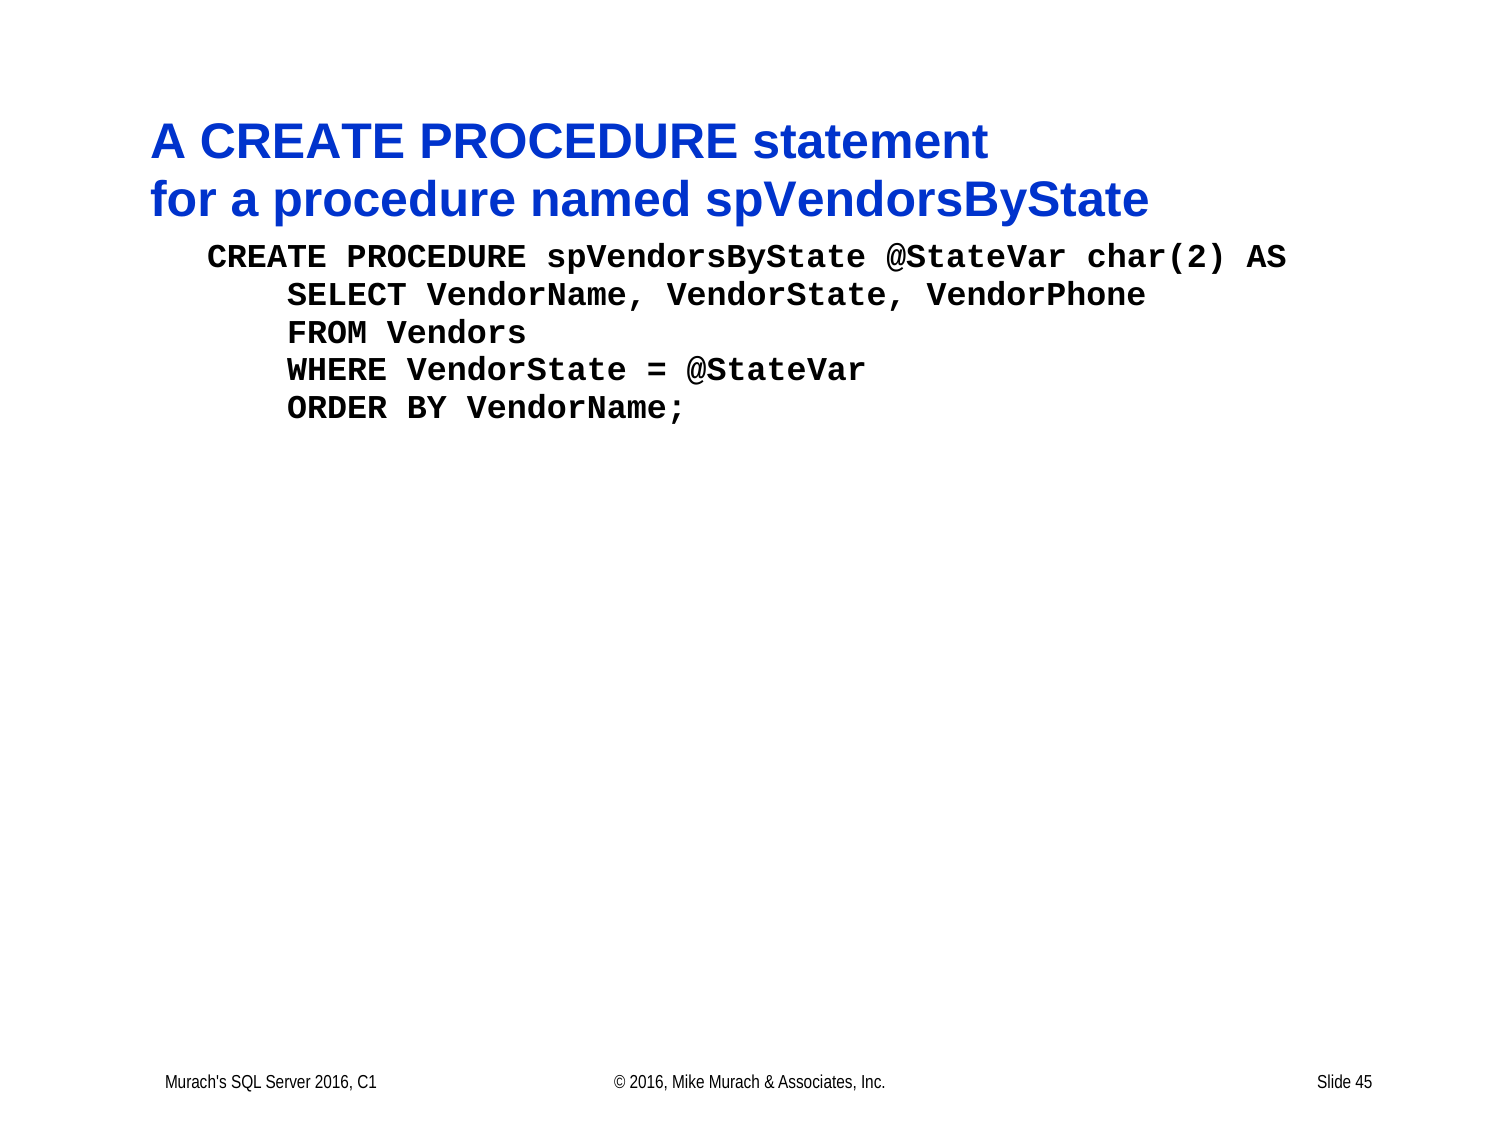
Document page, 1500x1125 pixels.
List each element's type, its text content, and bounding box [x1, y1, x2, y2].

slide_number Murach's SQL Server 2016, C1 [149, 1024, 451, 1101]
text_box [149, 112, 1361, 552]
footer © 2016, Mike Murach & Associates, Inc. [474, 1024, 1026, 1101]
slide_number Slide 45 [1074, 1024, 1388, 1101]
